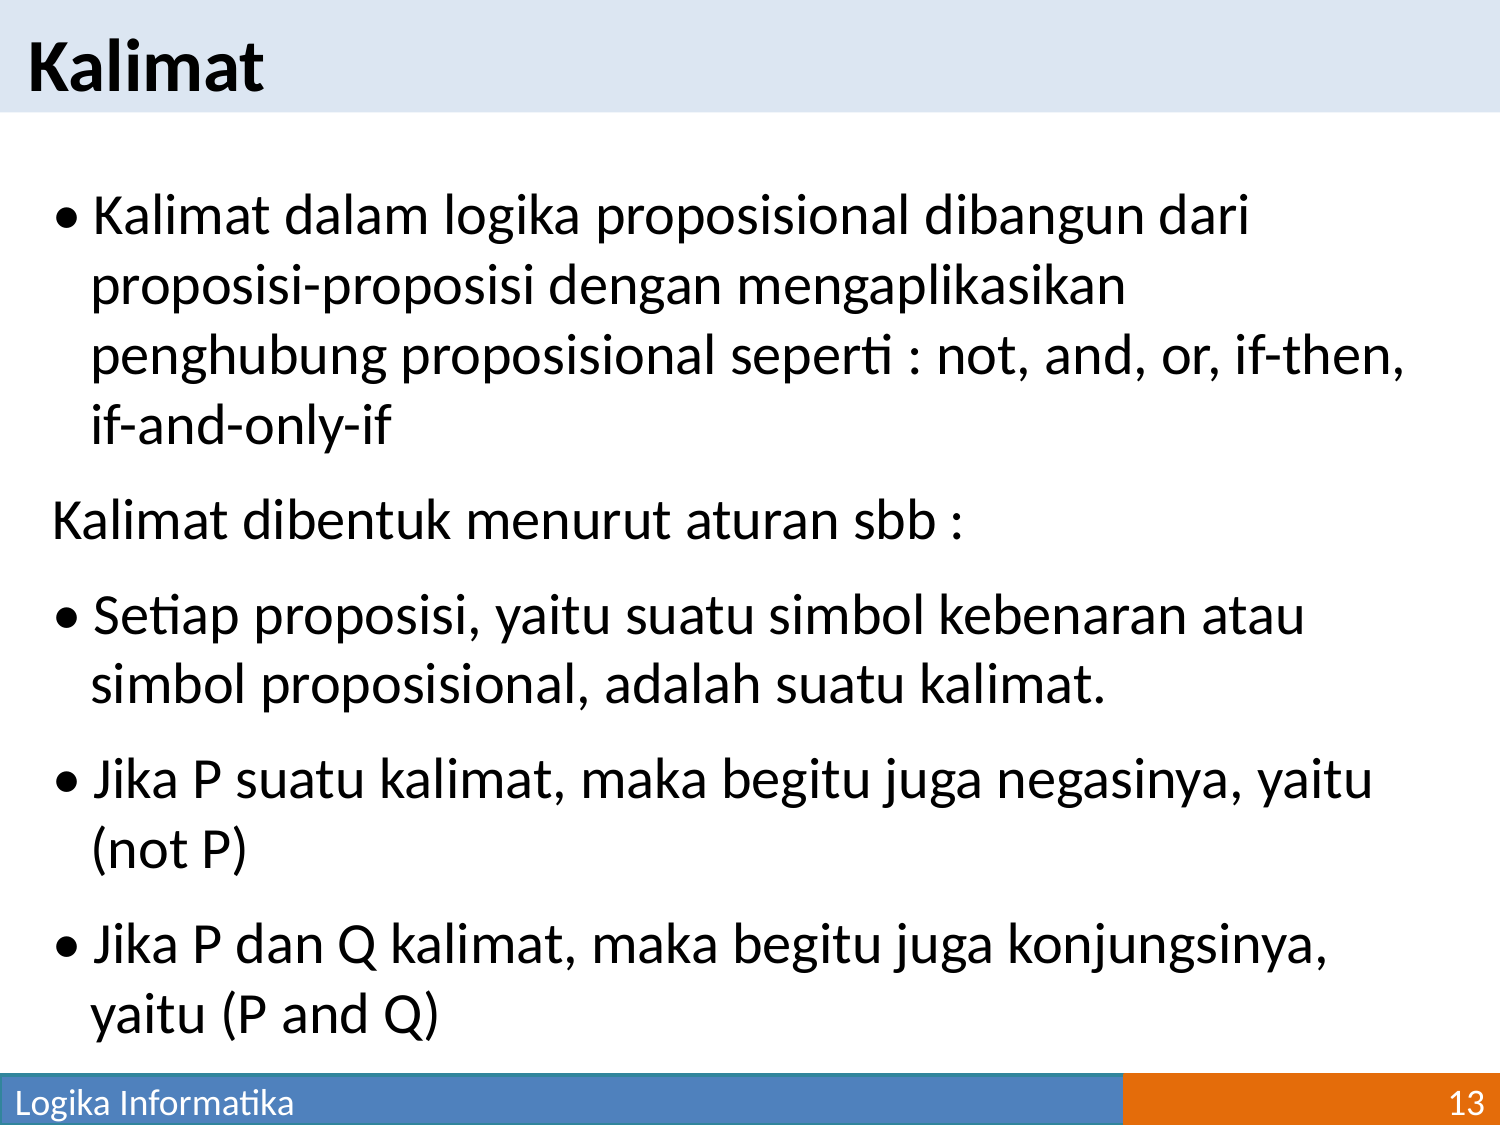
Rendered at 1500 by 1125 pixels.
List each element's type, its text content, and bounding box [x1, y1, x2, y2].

text_box Logika Informatika [0, 1073, 1123, 1125]
text_box Kalimat [13, 9, 281, 114]
text_box [0, 0, 1500, 115]
text_box 13 [1123, 1073, 1500, 1125]
text_box • Kalimat dalam logika proposisional dibangun dari proposisi-proposisi dengan mengaplikasikan penghubung proposisional seperti : not, and, or, if-then, if-and-only-if Kalimat dibentuk menurut aturan sbb : • Setiap proposisi, yaitu suatu simbol kebenaran atau simbol proposisional, adalah suatu kalimat. • Jika P suatu kalimat, maka begitu juga negasinya, yaitu (not P) • Jika P dan Q kalimat, maka begitu juga konjungsinya, yaitu (P and Q) [37, 168, 1450, 1053]
